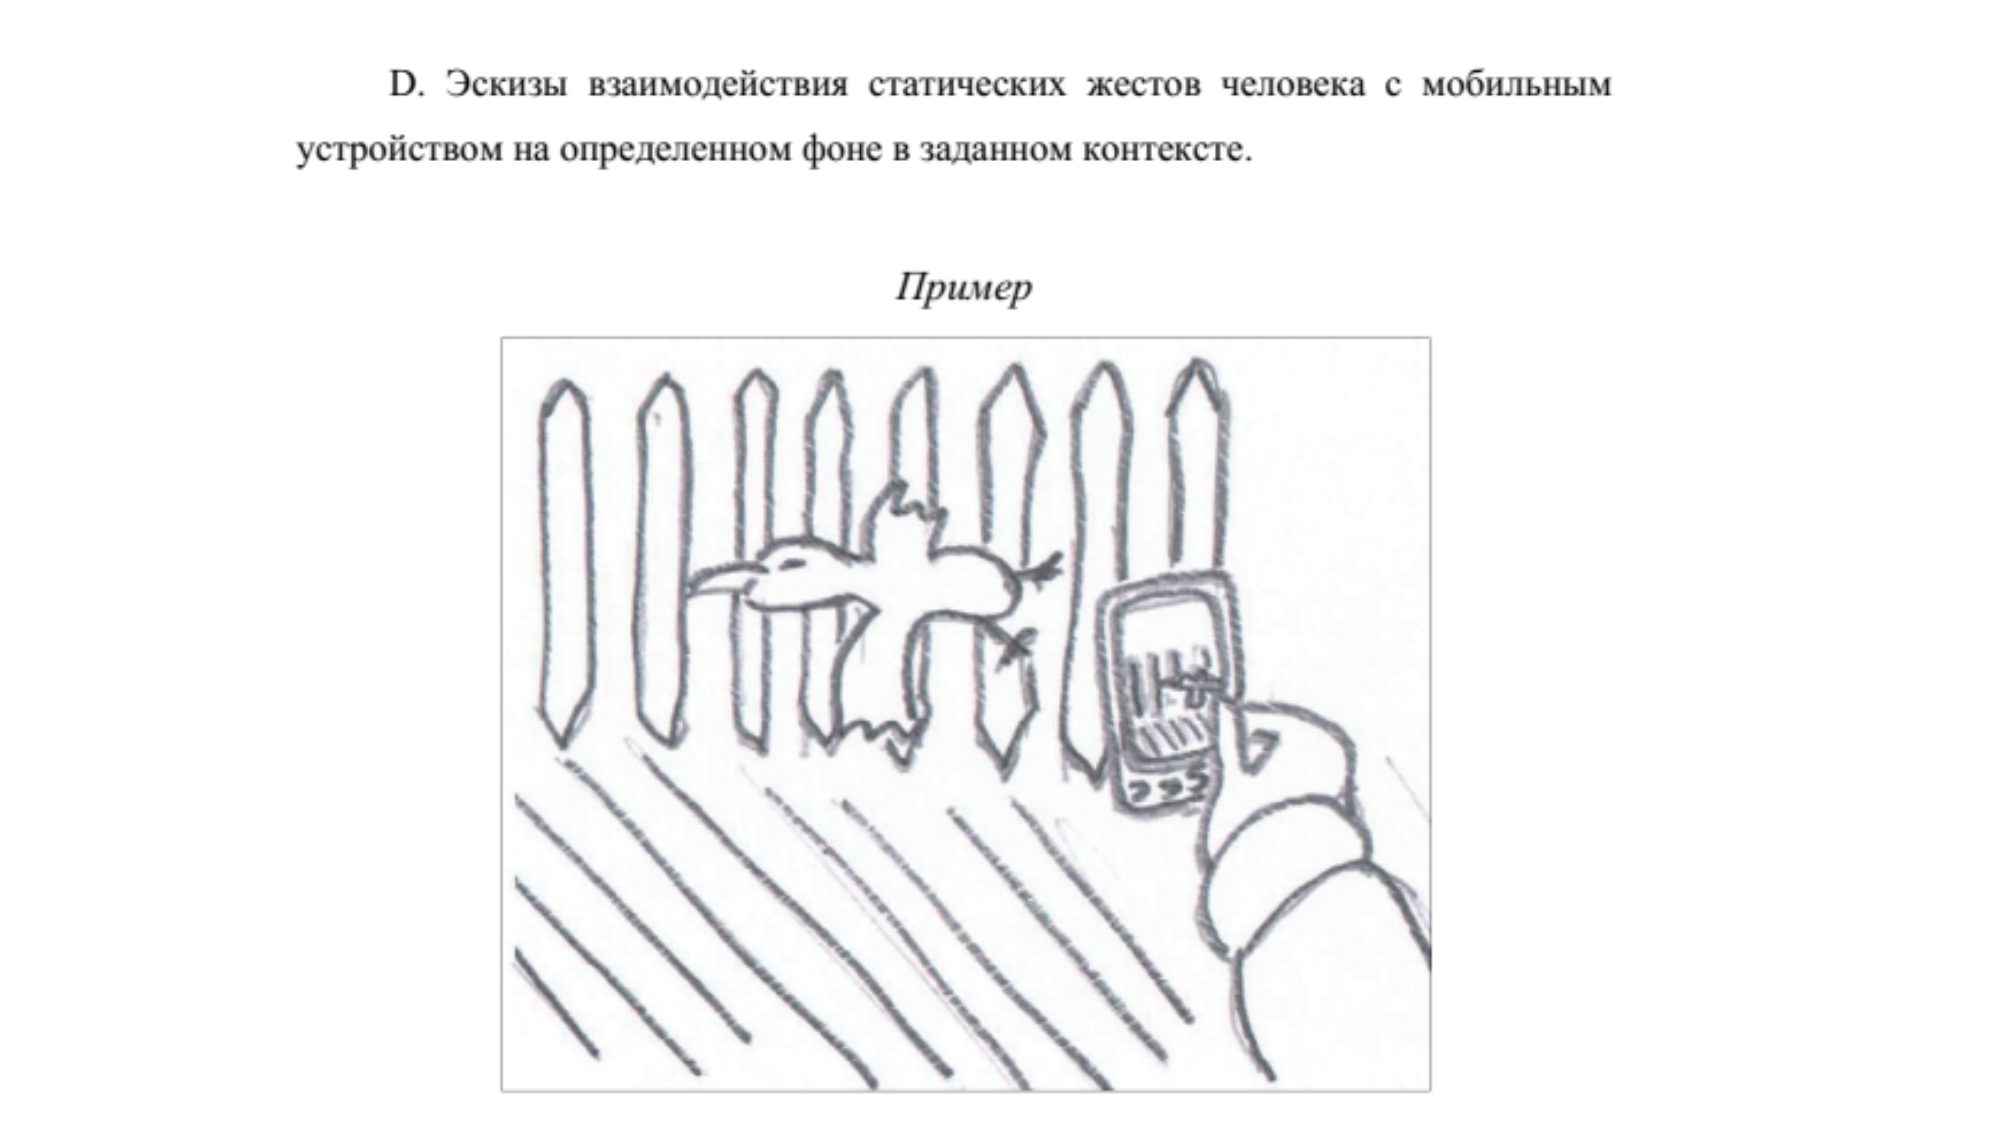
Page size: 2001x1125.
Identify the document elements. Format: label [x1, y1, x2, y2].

picture [400, 204, 1499, 1116]
list [290, 29, 1693, 205]
